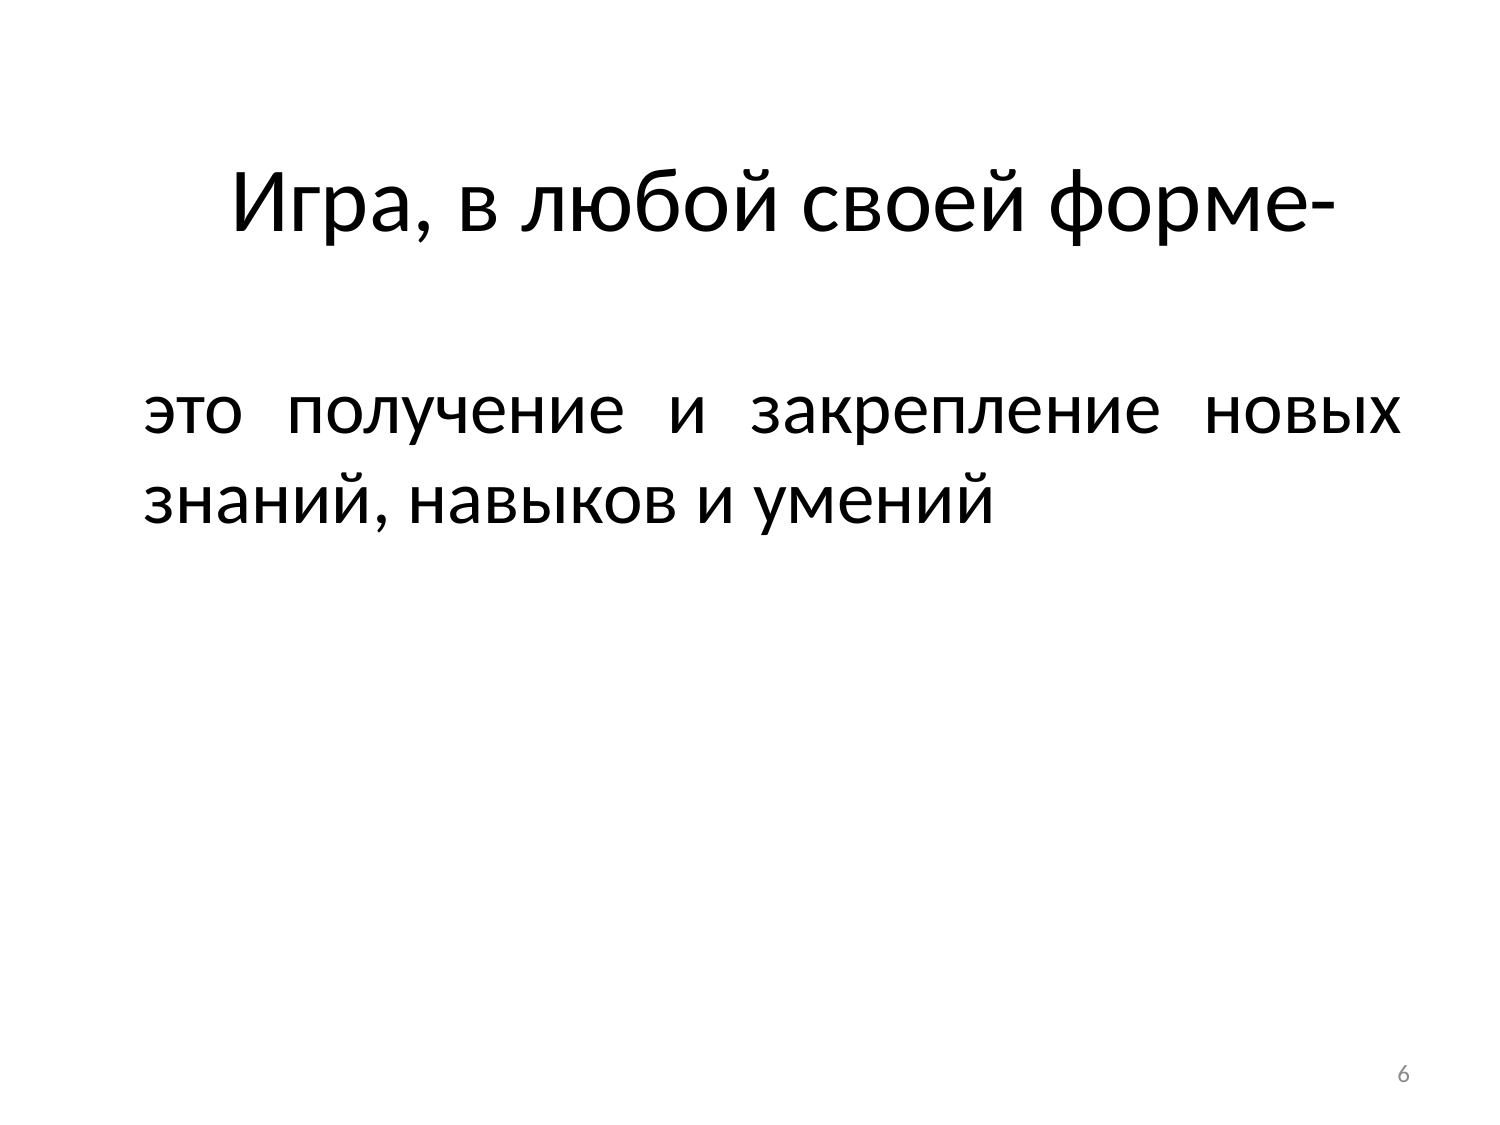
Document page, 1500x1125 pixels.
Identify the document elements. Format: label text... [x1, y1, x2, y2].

slide_number 6 [1074, 1042, 1425, 1103]
title Игра, в любой своей форме- [82, 101, 1468, 289]
text_box это получение и закрепление новых знаний, навыков и умений [128, 351, 1418, 547]
